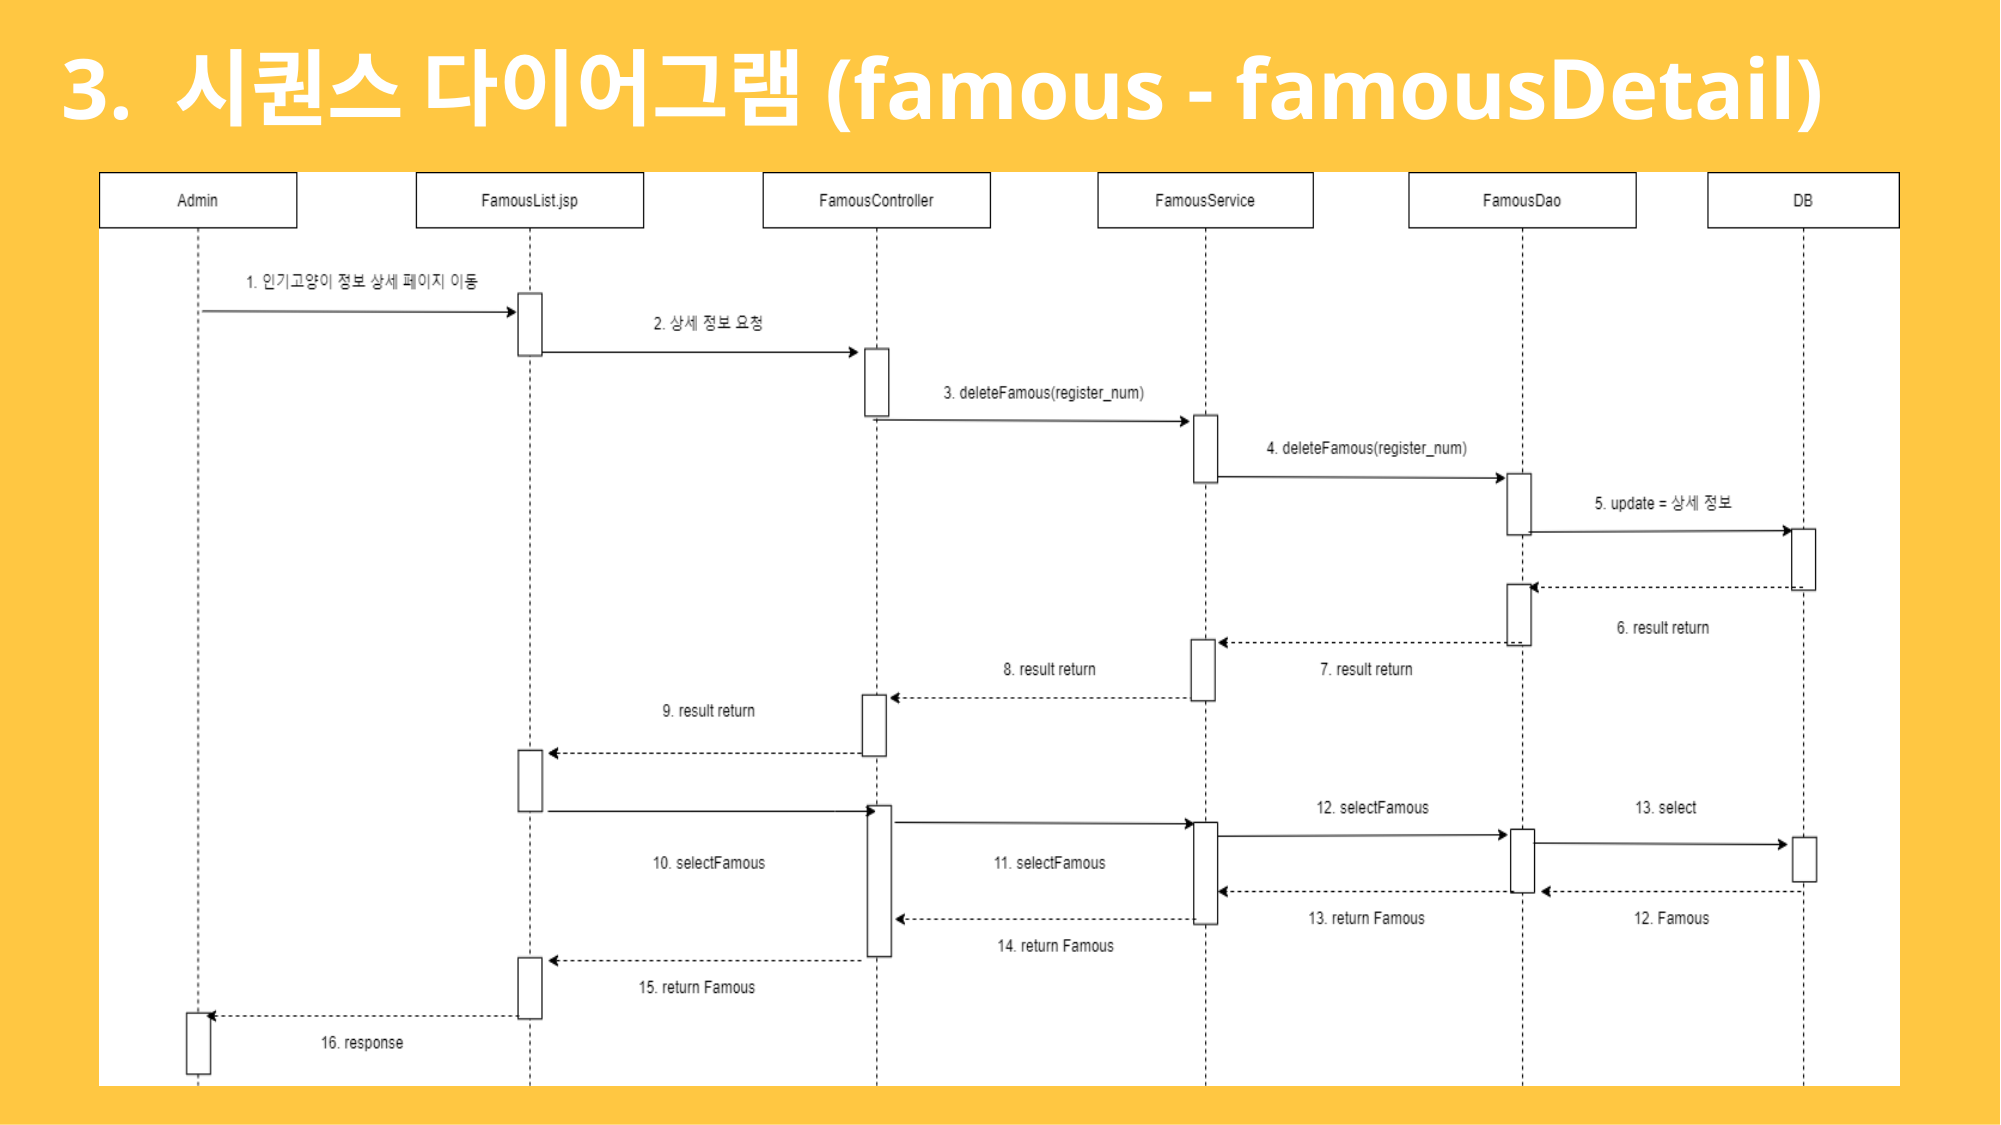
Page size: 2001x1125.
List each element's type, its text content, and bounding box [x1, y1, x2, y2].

text_box [0, 0, 2000, 1125]
text_box 3. 시퀀스 다이어그램(famous - famousDetail) [47, 28, 1900, 145]
picture [99, 172, 1901, 1086]
